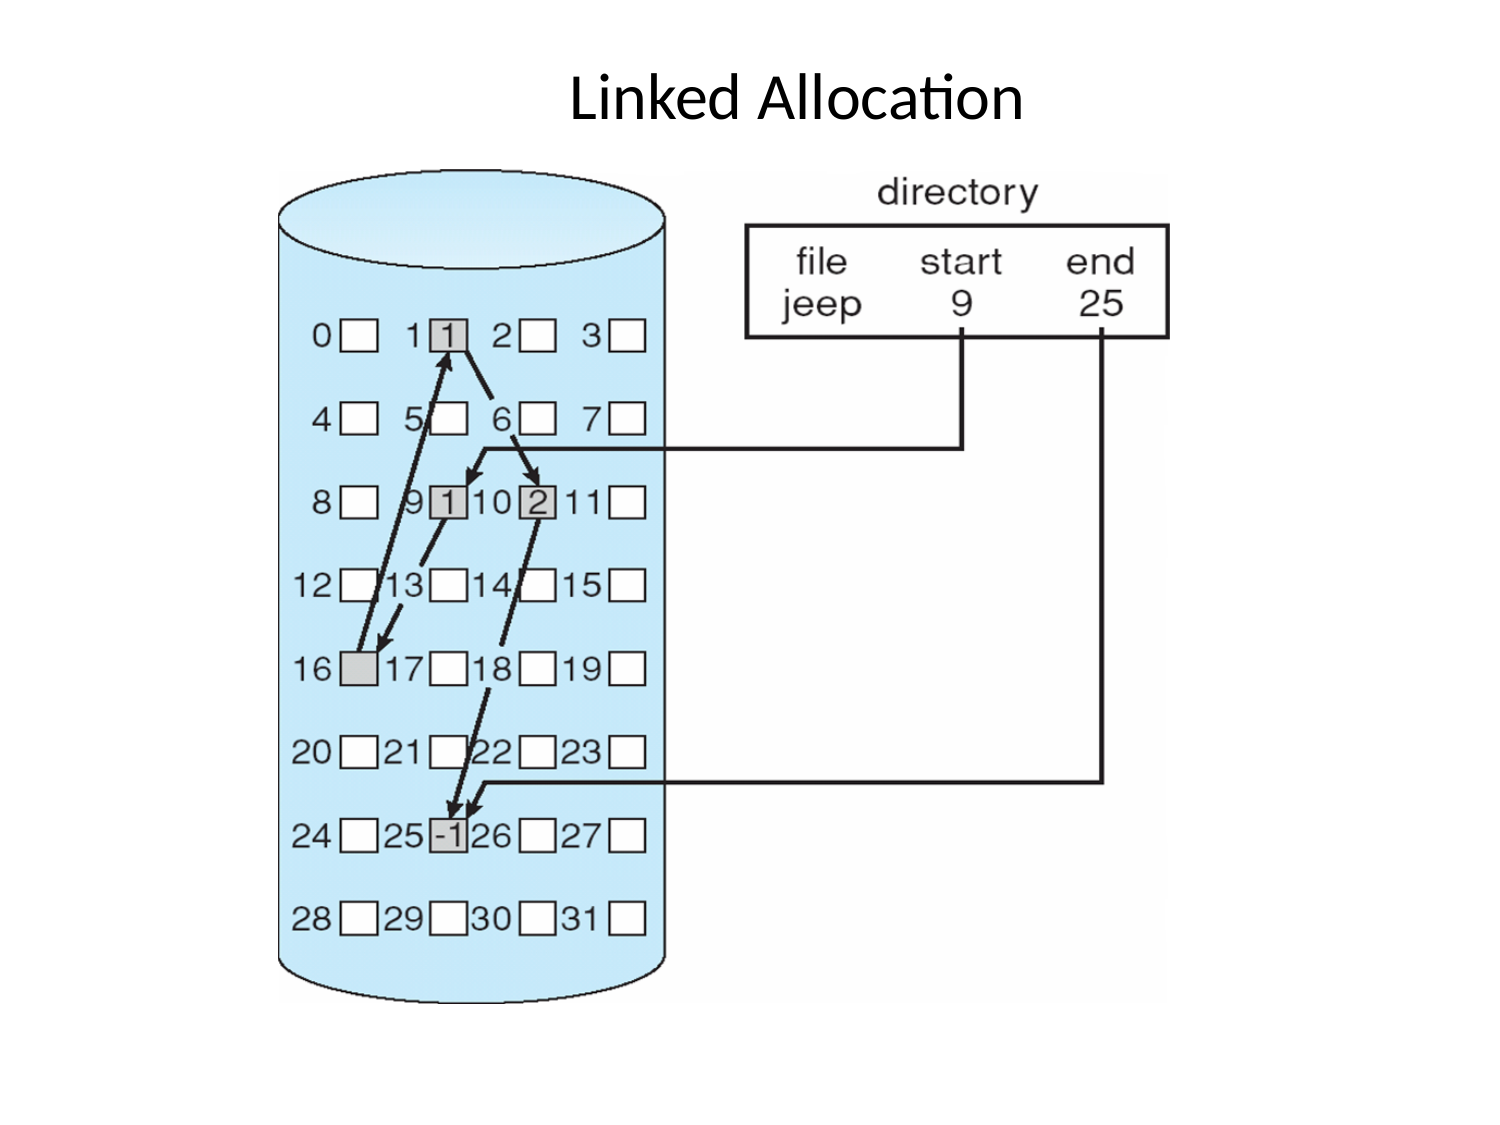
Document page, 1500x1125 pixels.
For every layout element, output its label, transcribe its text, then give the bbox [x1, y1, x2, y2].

title Linked Allocation [170, 45, 1425, 141]
picture [277, 166, 1171, 1005]
